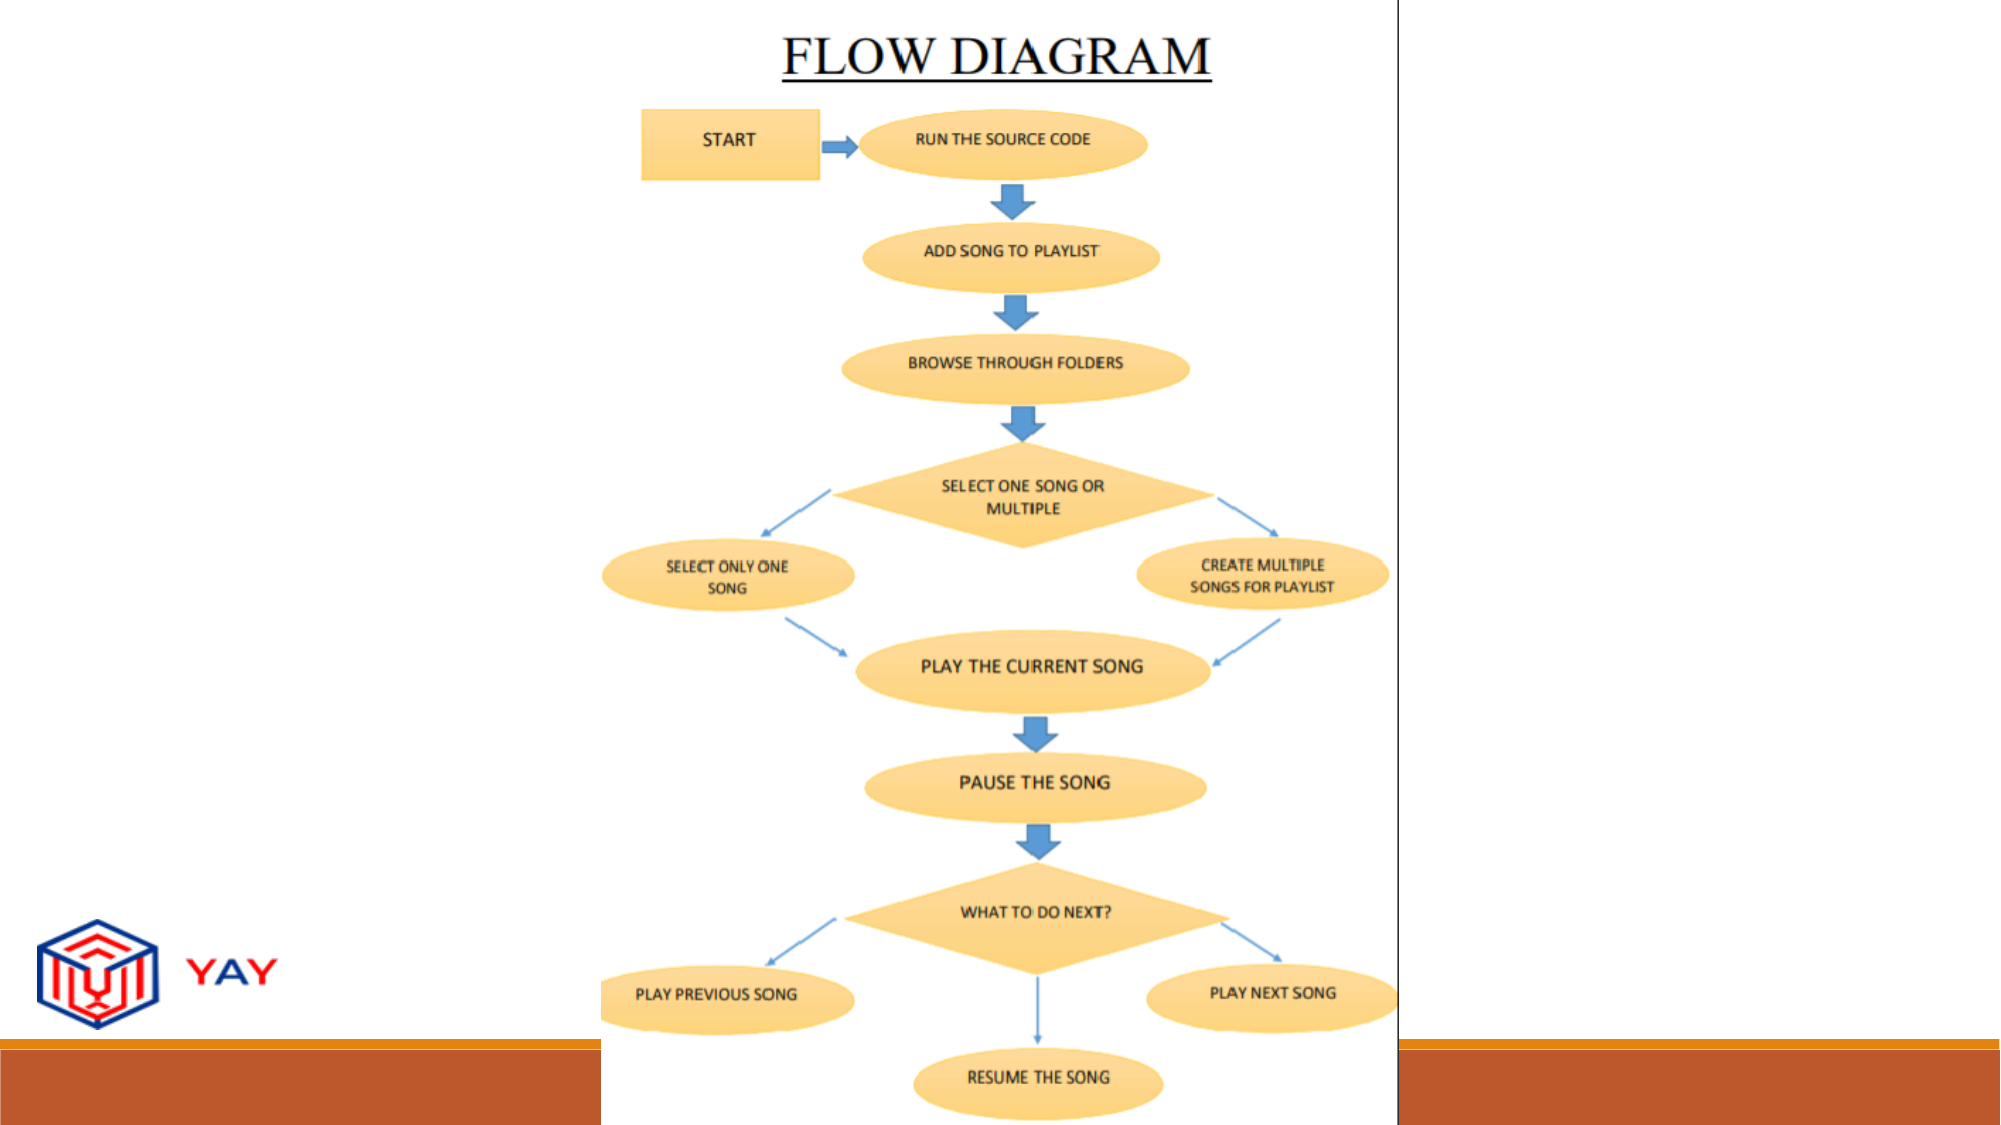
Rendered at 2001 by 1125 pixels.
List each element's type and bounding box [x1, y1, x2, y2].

picture [600, 0, 1399, 1125]
picture [36, 919, 279, 1030]
